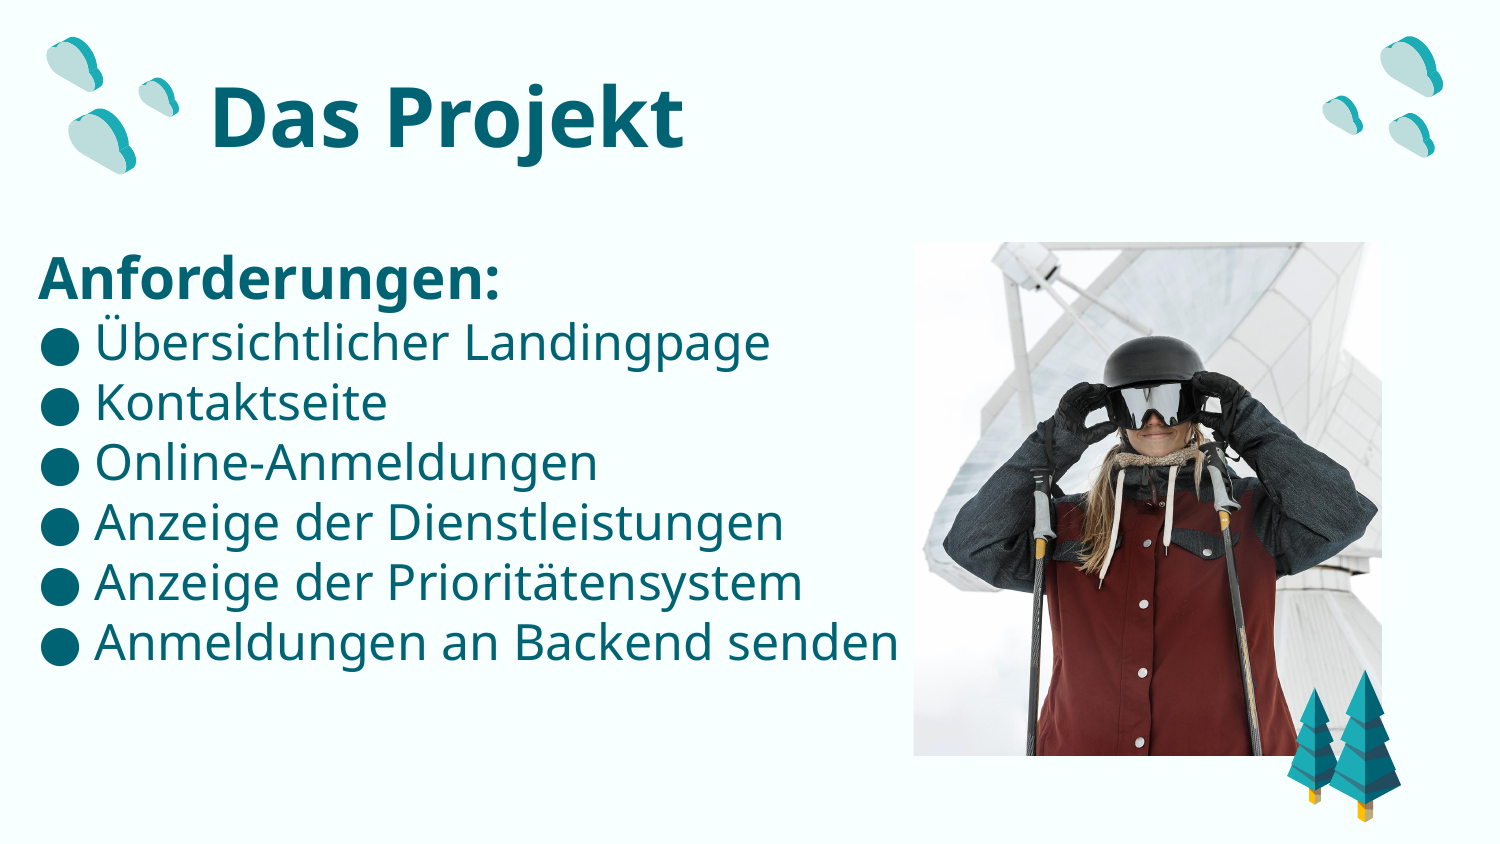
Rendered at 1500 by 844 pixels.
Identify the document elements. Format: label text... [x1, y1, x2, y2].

title Das Projekt [193, 48, 1458, 143]
subtitle Anforderungen: Übersichtlicher Landingpage Kontaktseite Online-Anmeldungen Anzeige der Dienstleistungen Anzeige der Prioritätensystem Anmeldungen an Backend senden [23, 225, 974, 777]
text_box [1286, 687, 1323, 805]
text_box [1322, 95, 1364, 136]
picture [913, 242, 1383, 757]
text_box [1328, 669, 1402, 823]
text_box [138, 77, 180, 118]
